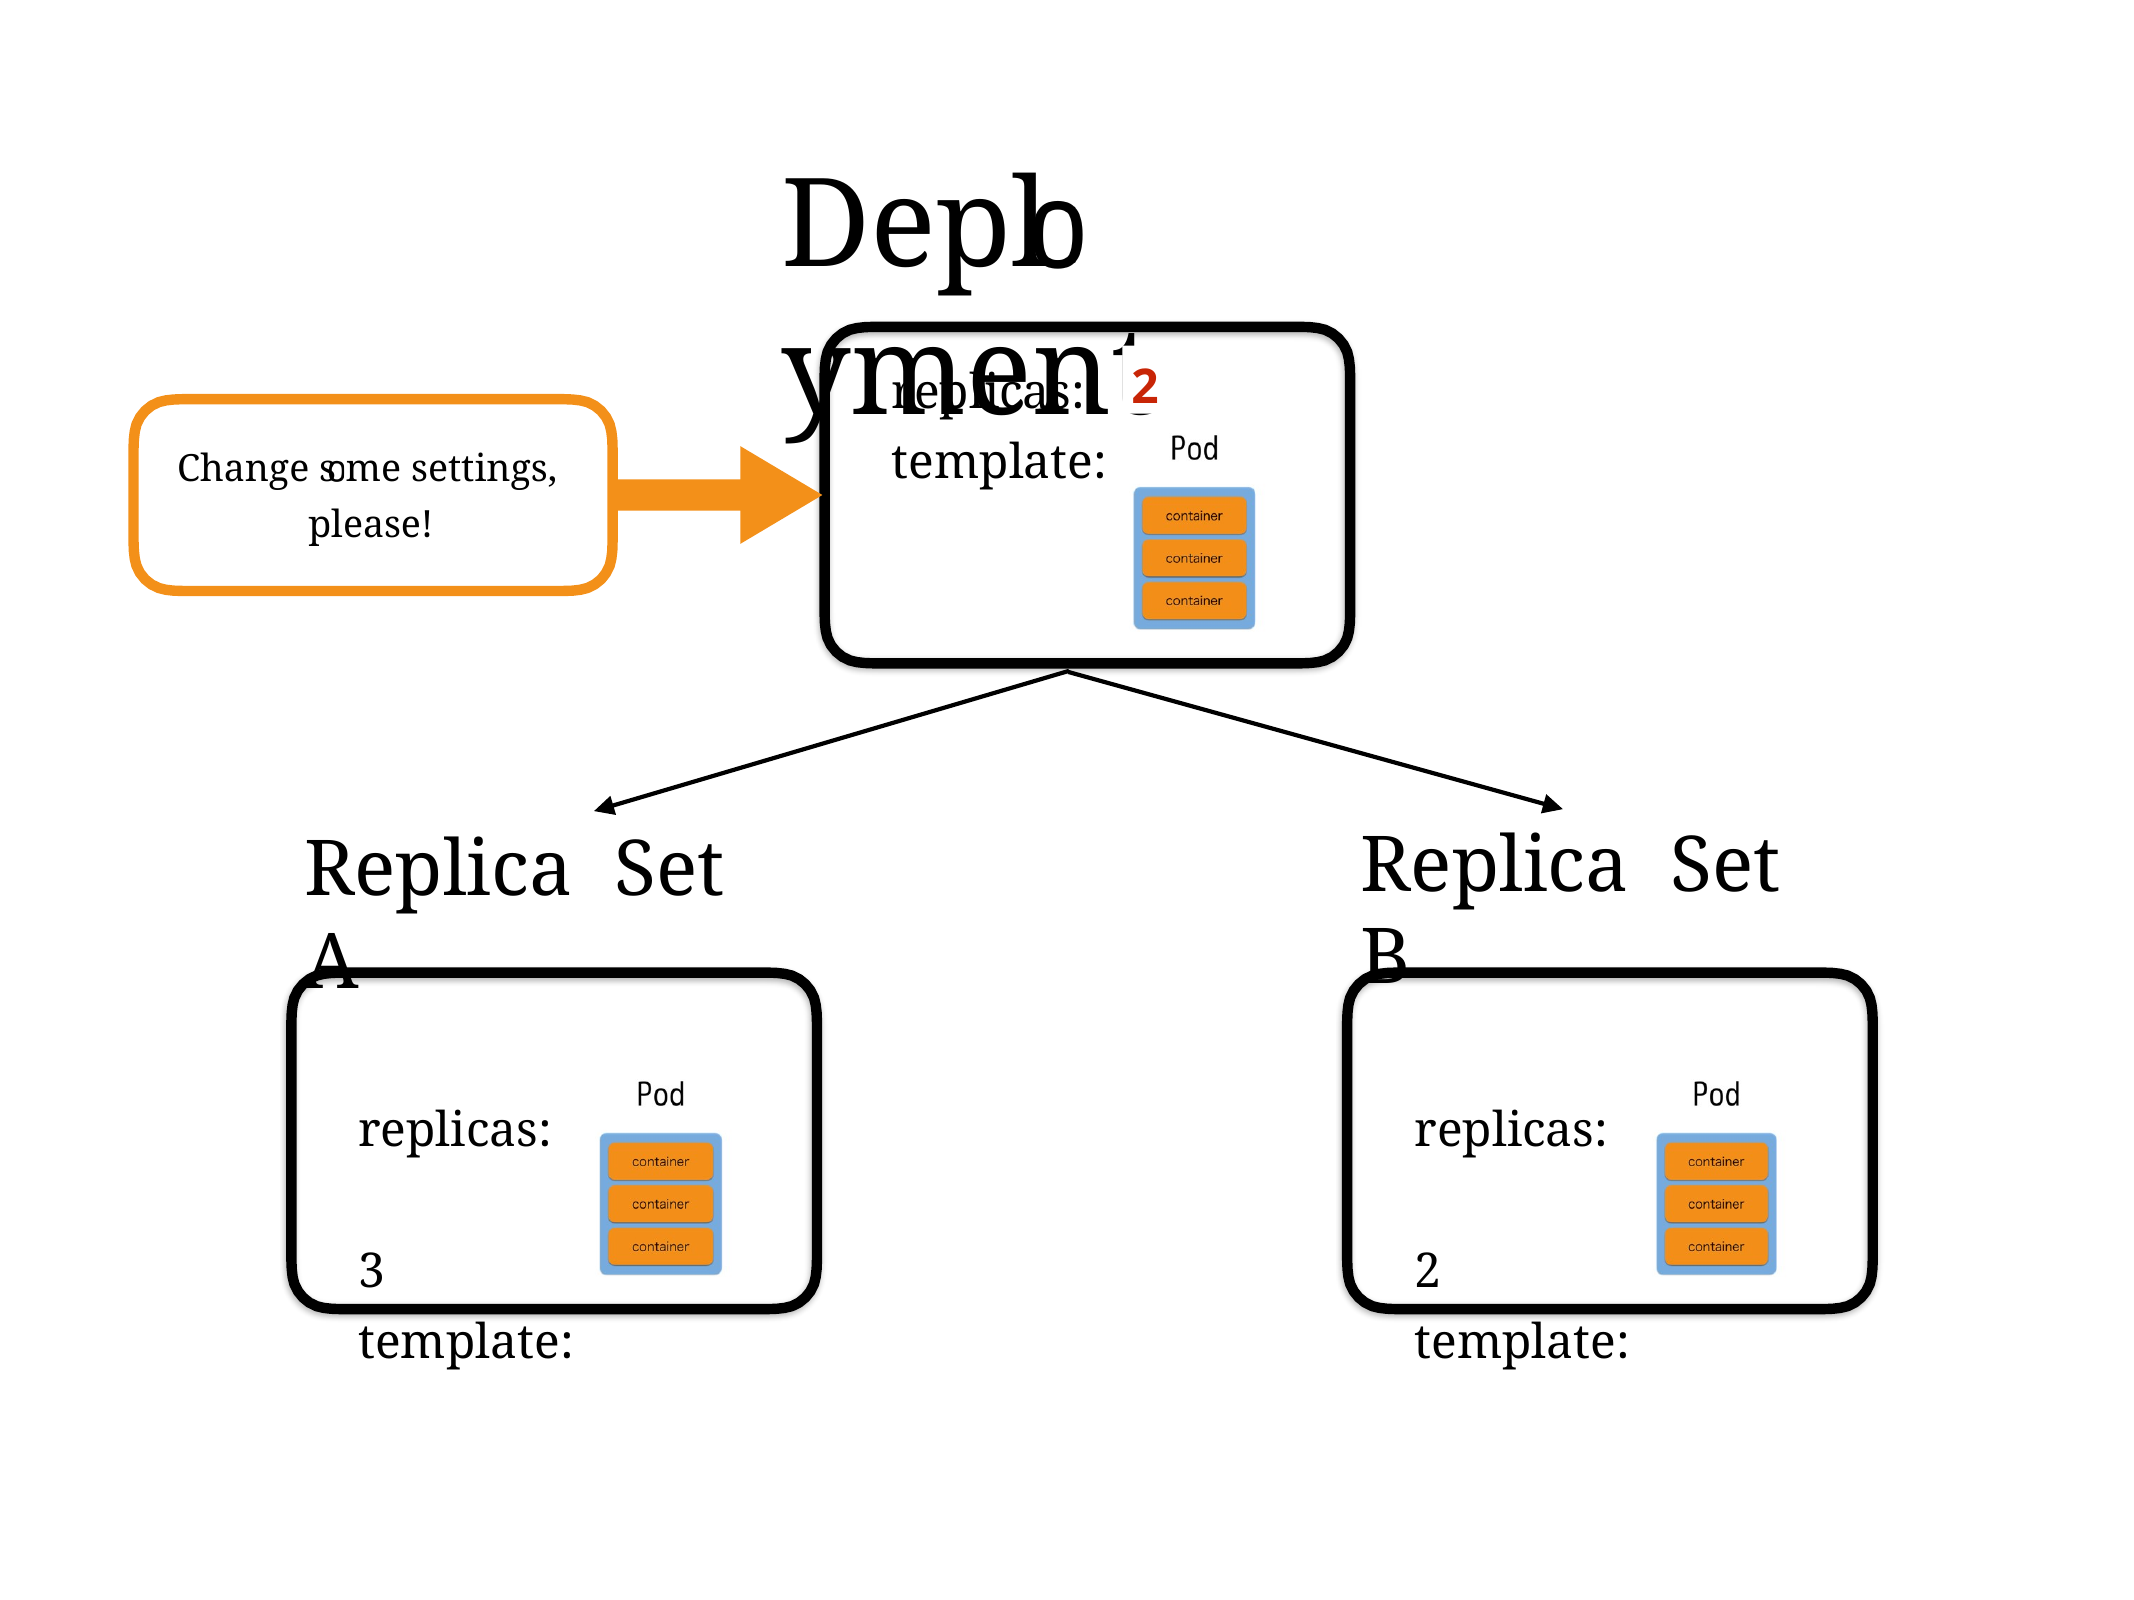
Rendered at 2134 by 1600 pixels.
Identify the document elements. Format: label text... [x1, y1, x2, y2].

text_box Replica Set A replicas: 3 template: [302, 816, 808, 1368]
text_box [808, 965, 829, 1325]
text_box replicas: template: [889, 345, 1110, 489]
text_box [291, 985, 302, 1297]
text_box [614, 446, 823, 544]
text_box Change s me settings, please! [174, 430, 573, 545]
text_box 2 [1122, 345, 1165, 414]
text_box [594, 795, 617, 815]
text_box [1864, 987, 1873, 1294]
text_box [824, 439, 1351, 664]
text_box [813, 439, 1362, 679]
text_box [1106, 416, 1288, 646]
text_box [1335, 965, 1358, 1325]
text_box [1347, 985, 1358, 1297]
title Depl yment [735, 141, 1398, 439]
text_box [1541, 794, 1563, 812]
text_box Replica Set B replicas: 2 template: [1358, 812, 1864, 1368]
text_box [572, 1062, 754, 1292]
text_box [133, 399, 613, 592]
text_box [1629, 1062, 1809, 1292]
text_box [279, 965, 302, 1325]
text_box [808, 987, 817, 1295]
text_box [1864, 965, 1885, 1325]
